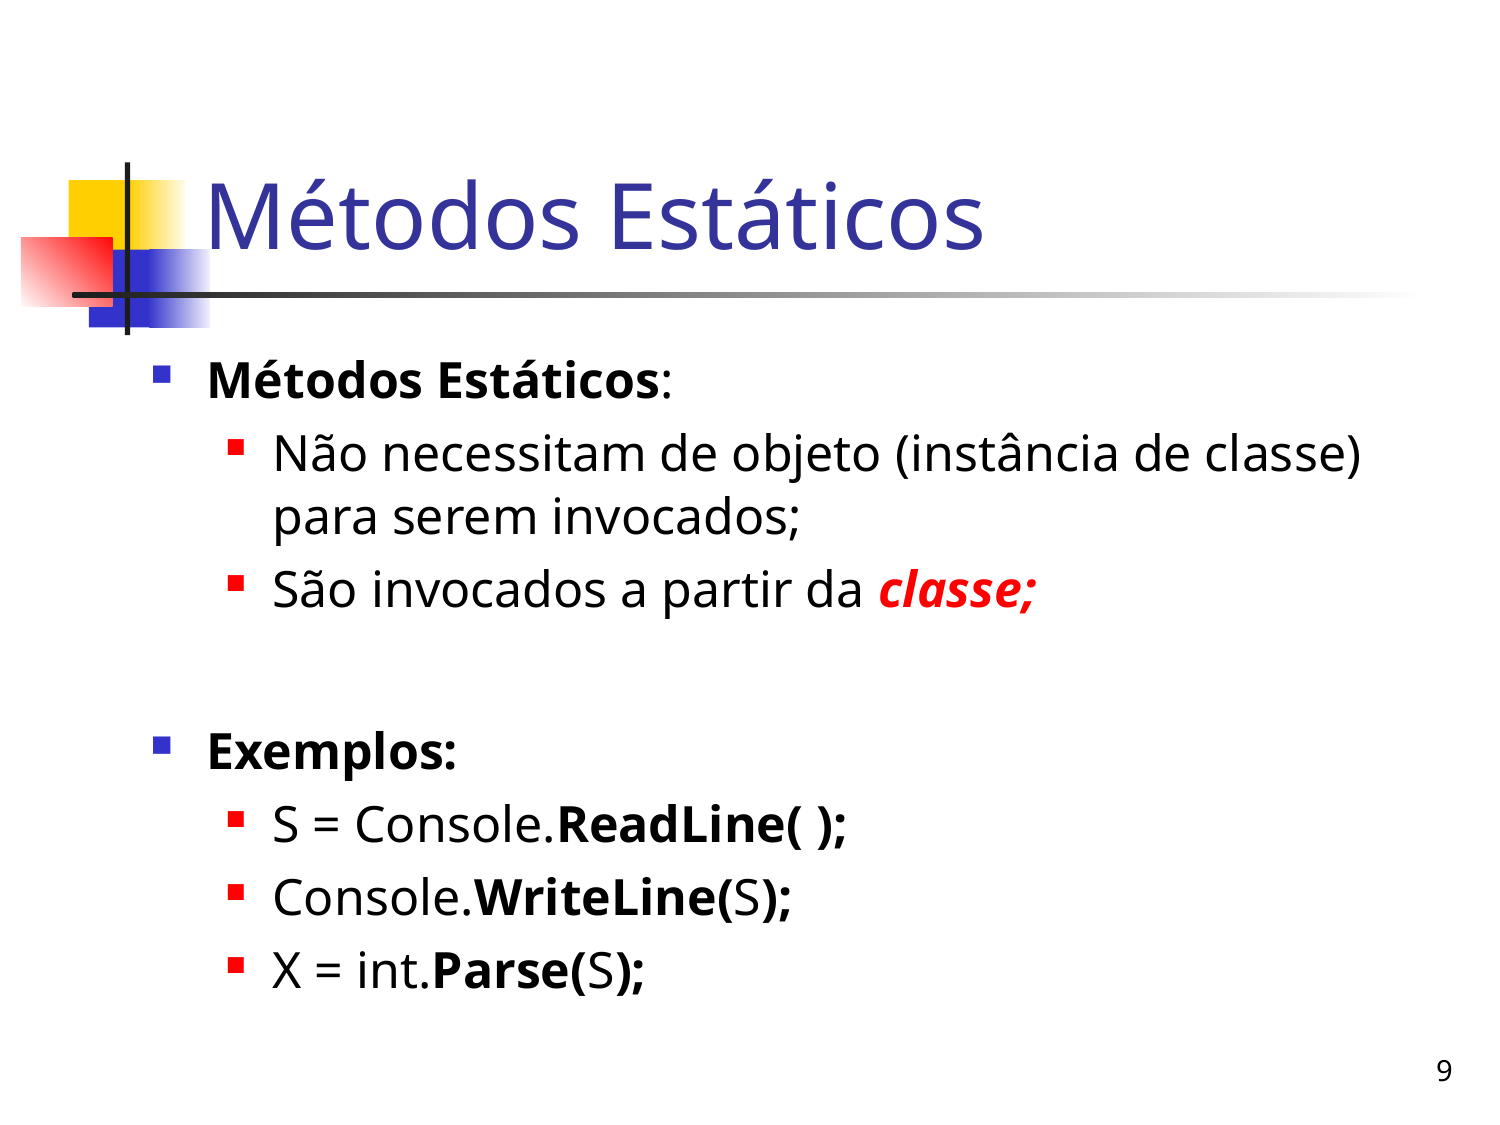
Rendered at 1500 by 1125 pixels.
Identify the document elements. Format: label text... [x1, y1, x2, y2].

title Métodos Estáticos [188, 34, 1468, 276]
list Métodos Estáticos: Não necessitam de objeto (instância de classe) para serem invocados; São invocados a partir da classe; Exemplos: S = Console.ReadLine( ); Console.WriteLine(S); X = int.Parse(S); [135, 337, 1400, 1083]
slide_number 9 [1154, 1023, 1468, 1100]
